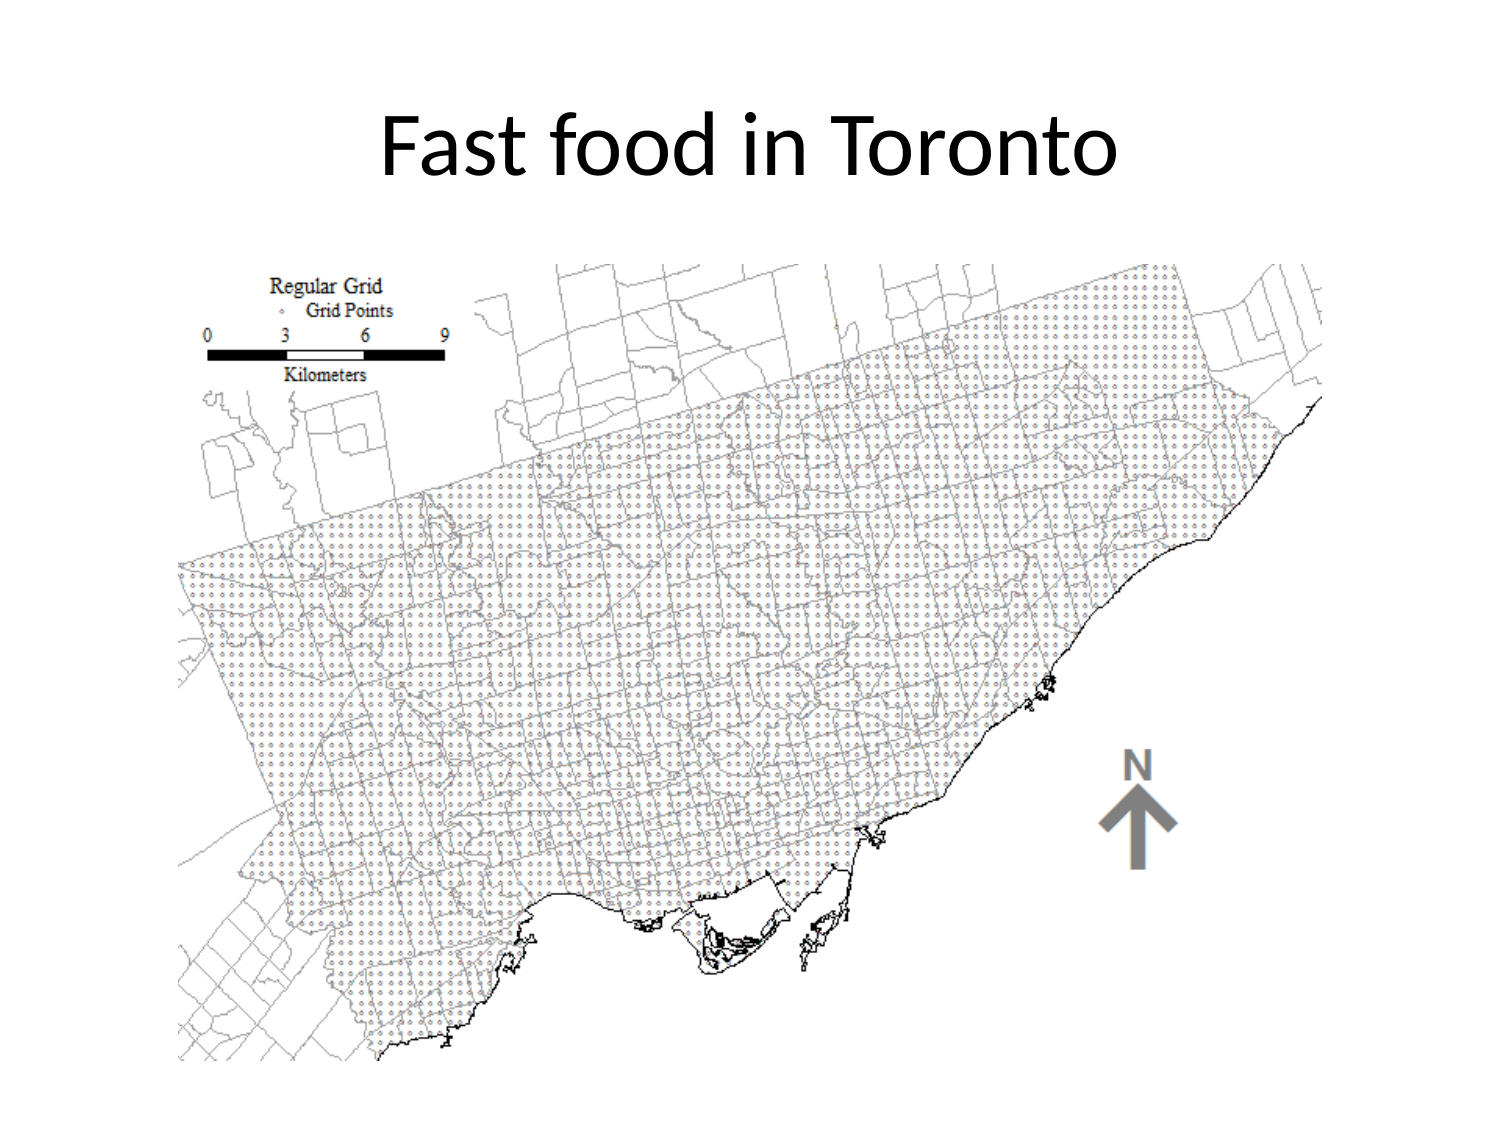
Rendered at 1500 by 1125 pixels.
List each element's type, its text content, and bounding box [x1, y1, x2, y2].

title Fast food in Toronto [75, 45, 1425, 233]
picture [177, 264, 1323, 1061]
